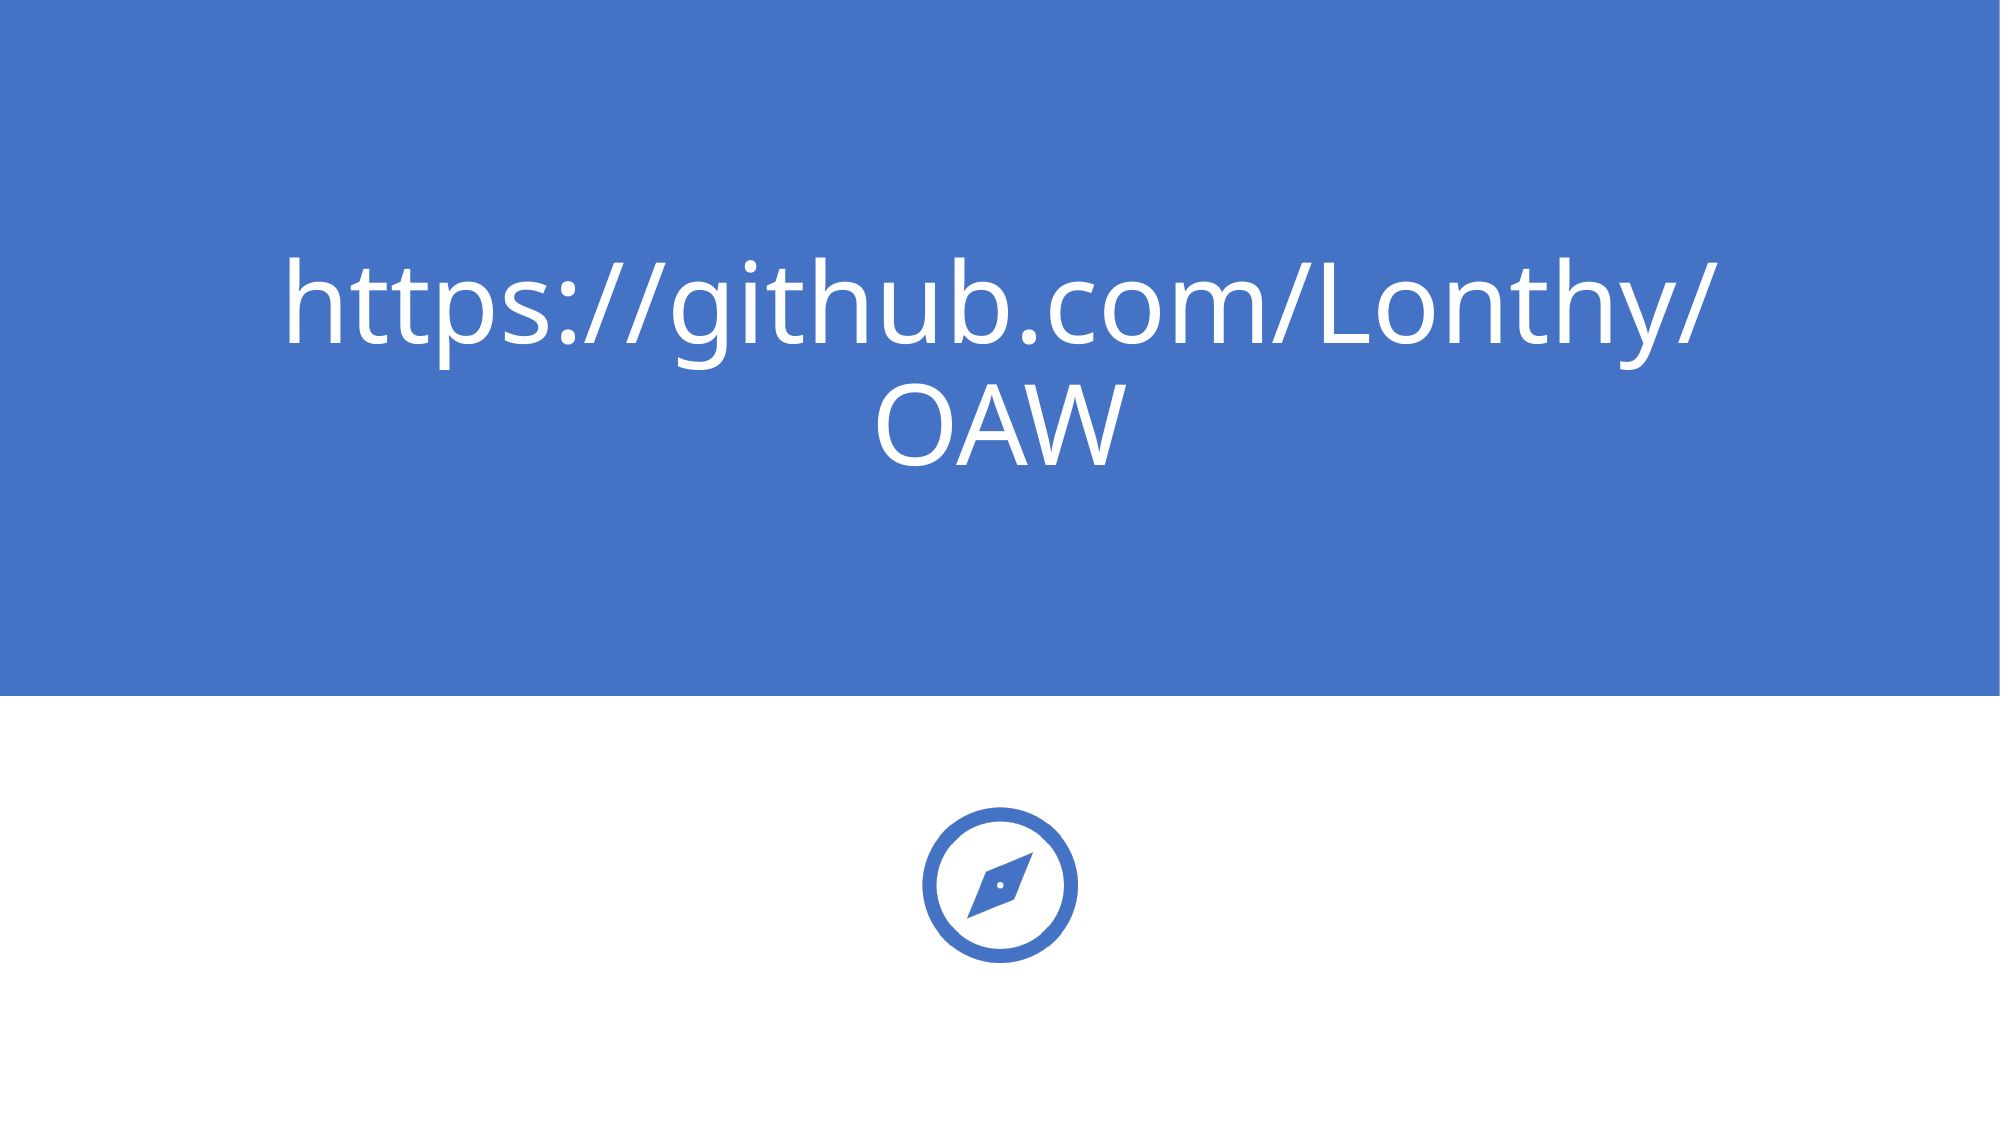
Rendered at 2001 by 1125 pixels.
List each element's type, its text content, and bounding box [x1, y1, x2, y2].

title https://github.com/Lonthy/OAW [212, 116, 1788, 498]
text_box [0, 0, 2000, 697]
picture [903, 788, 1097, 982]
